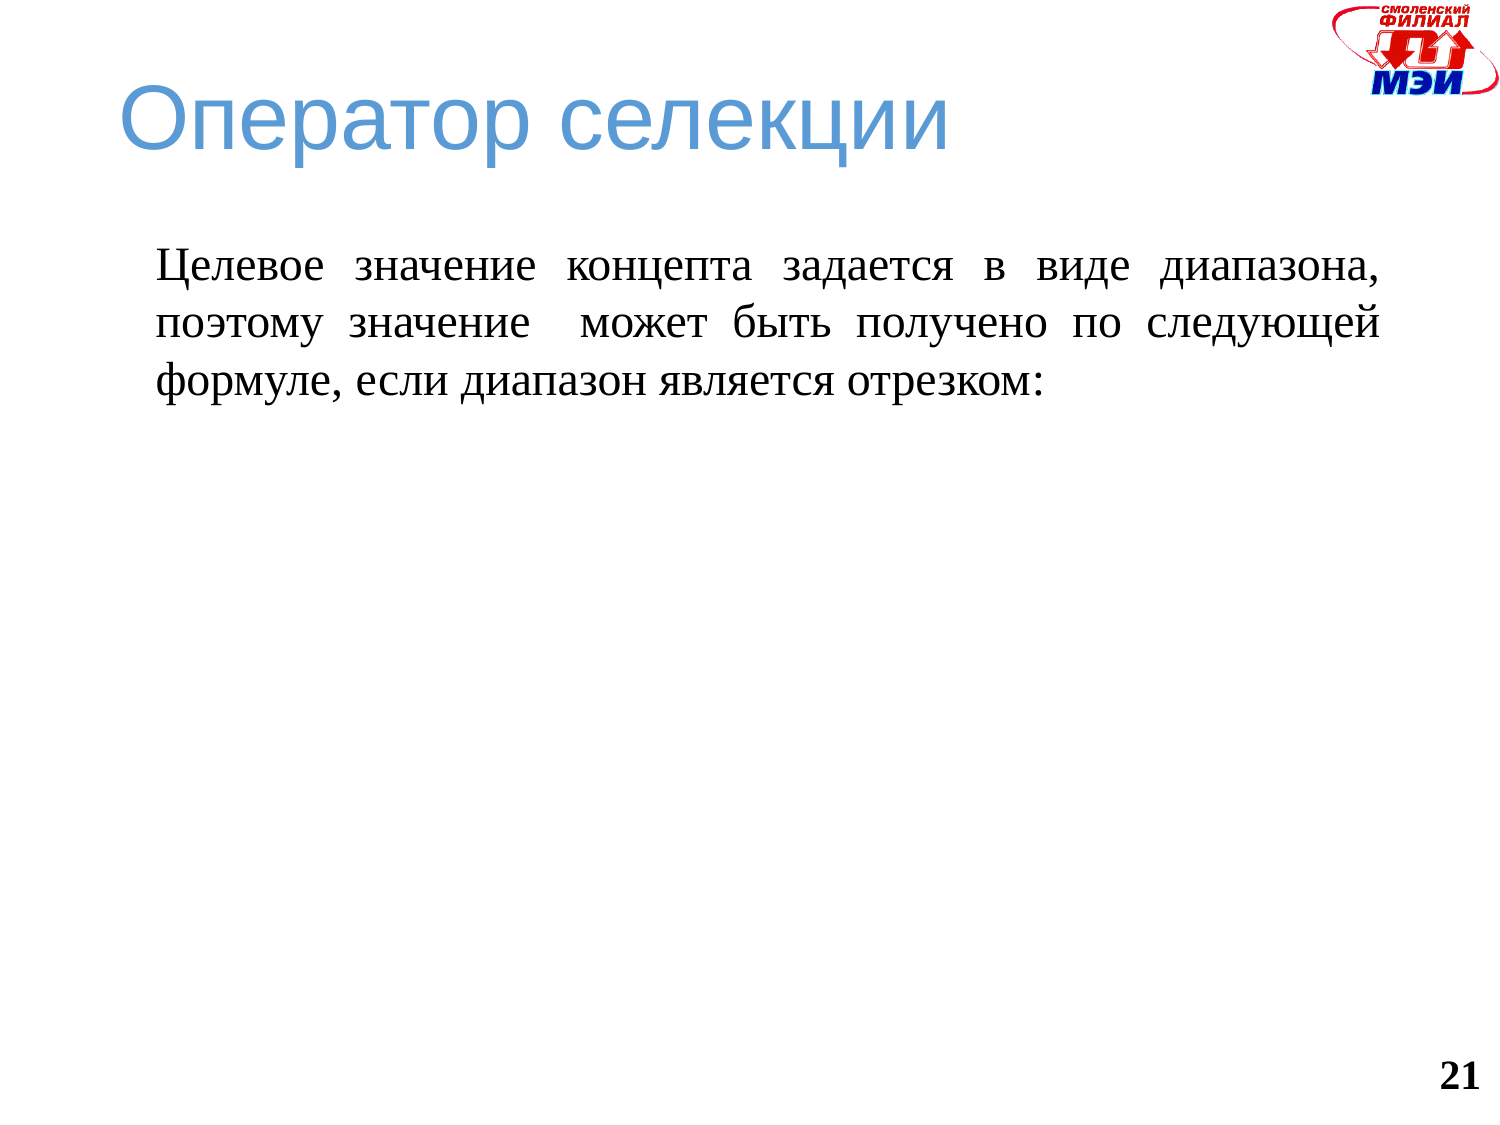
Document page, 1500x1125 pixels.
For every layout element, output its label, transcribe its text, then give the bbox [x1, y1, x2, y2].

title Оператор селекции [103, 60, 1397, 180]
picture [1331, 0, 1500, 108]
slide_number 21 [1159, 1042, 1497, 1103]
